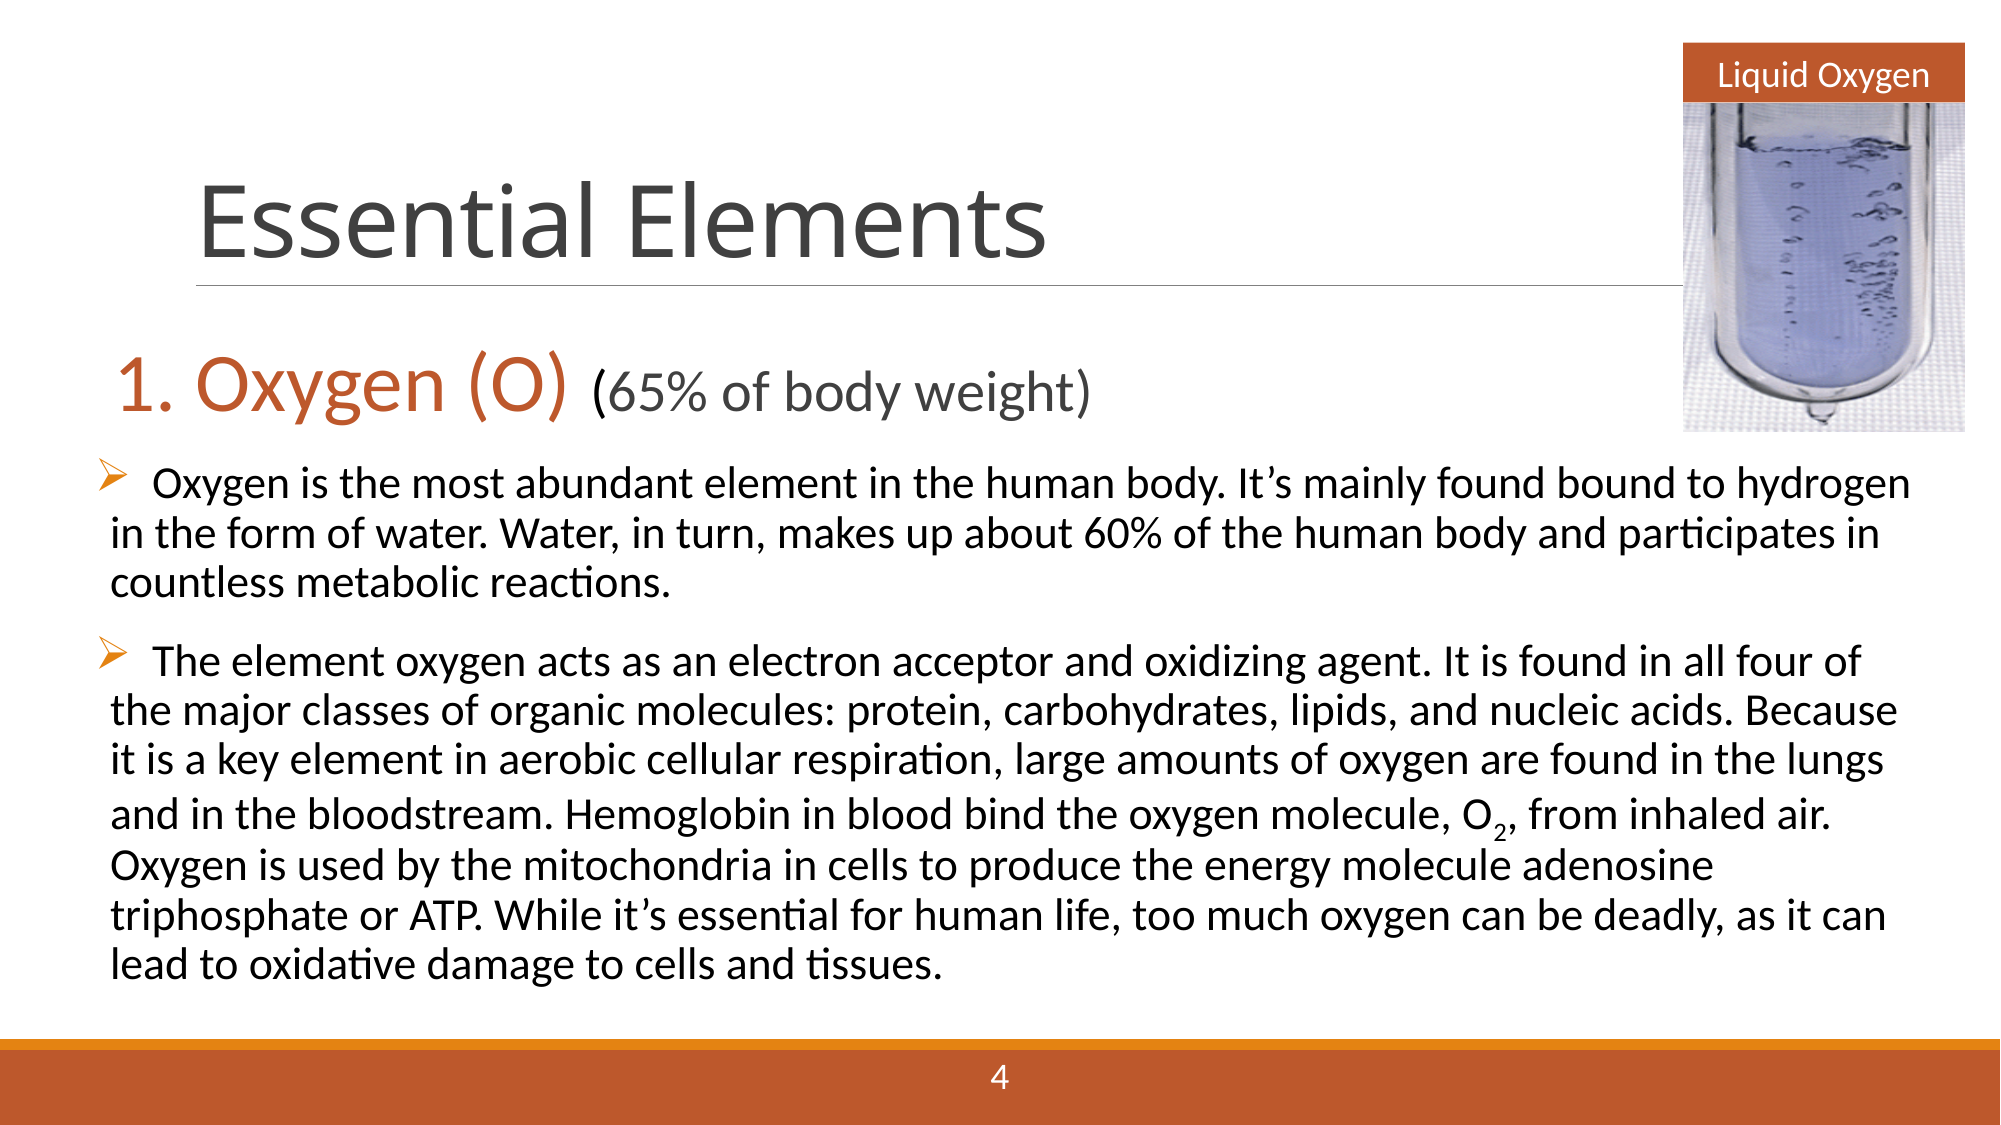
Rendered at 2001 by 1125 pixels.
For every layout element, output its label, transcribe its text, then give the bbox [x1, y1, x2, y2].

title Essential Elements [180, 47, 1683, 285]
list 1. Oxygen (O) (65% of body weight) Oxygen is the most abundant element in the human body. It’s mainly found bound to hydrogen in the form of water. Water, in turn, makes up about 60% of the human body and participates in countless metabolic reactions. The element oxygen acts as an electron acceptor and oxidizing agent. It is found in all four of the major classes of organic molecules: protein, carbohydrates, lipids, and nucleic acids. Because it is a key element in aerobic cellular respiration, large amounts of oxygen are found in the lungs and in the bloodstream. Hemoglobin in blood bind the oxygen molecule, O2, from inhaled air. Oxygen is used by the mitochondria in cells to produce the energy molecule adenosine triphosphate or ATP. While it’s essential for human life, too much oxygen can be deadly, as it can lead to oxidative damage to cells and tissues. [95, 332, 1915, 1125]
text_box 4 [965, 1044, 1035, 1104]
text_box Liquid Oxygen [1683, 42, 1965, 101]
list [1682, 102, 1966, 433]
